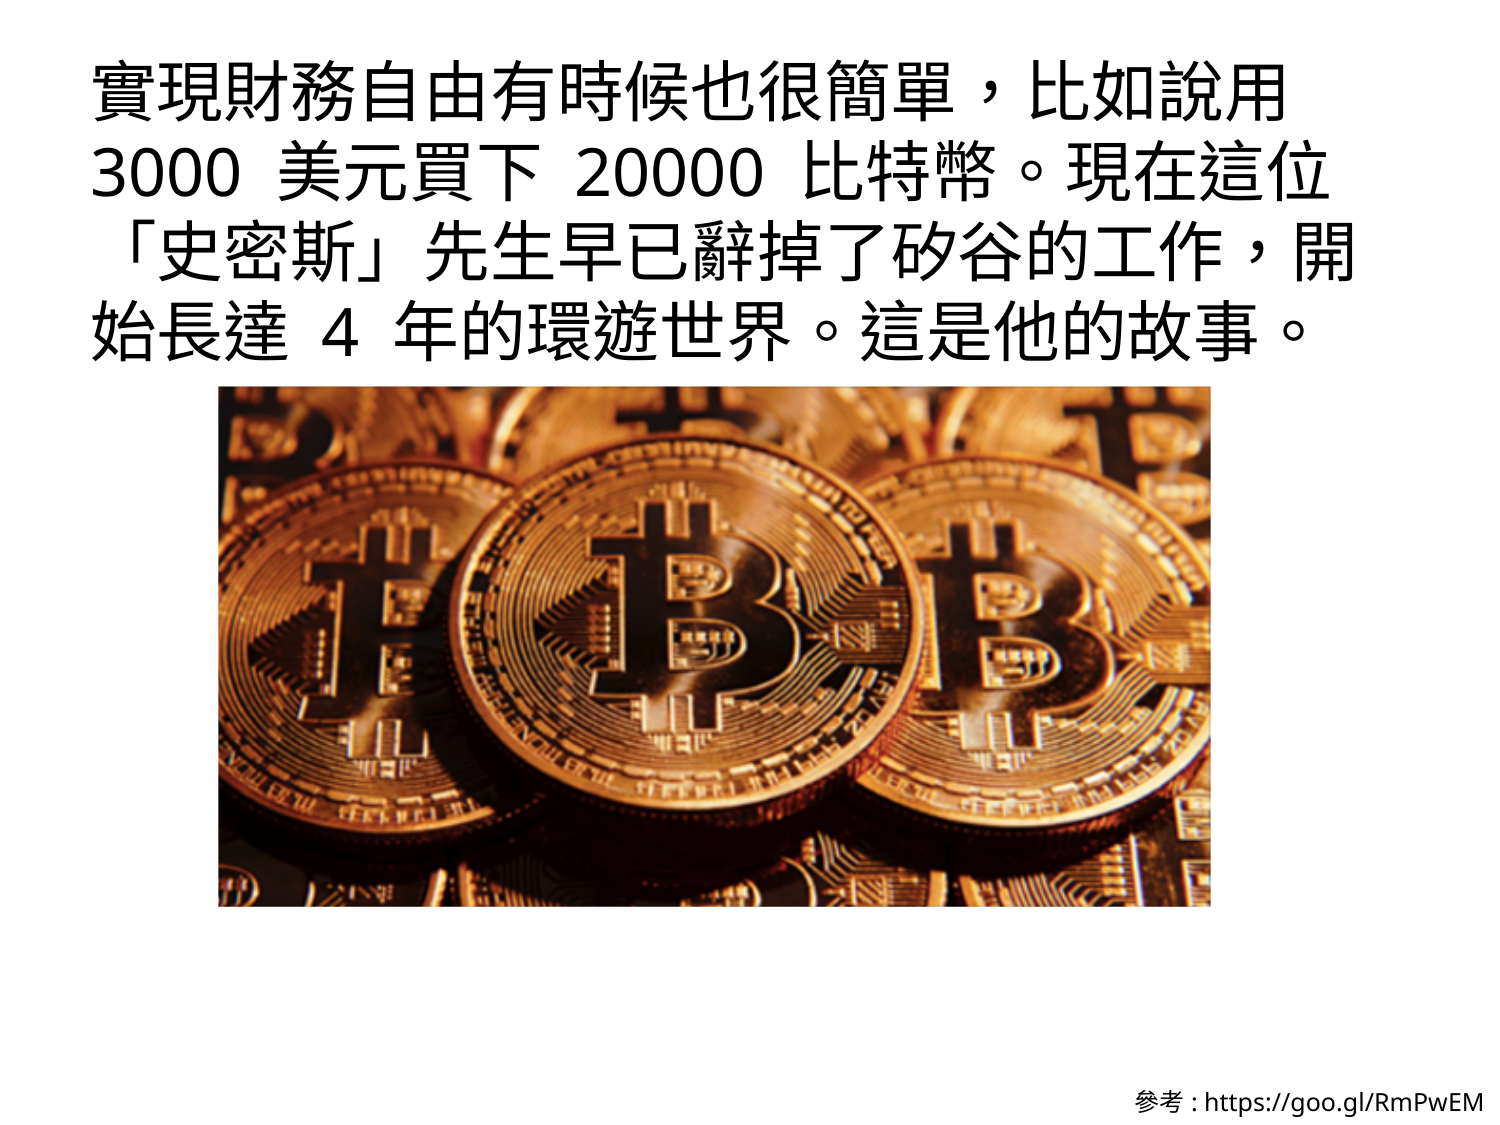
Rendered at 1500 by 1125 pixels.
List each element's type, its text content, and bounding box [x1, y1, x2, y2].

picture [218, 385, 1211, 907]
text_box 參考: https://goo.gl/RmPwEM [749, 1079, 1500, 1125]
list 實現財務自由有時候也很簡單，比如說用 3000 美元買下 20000 比特幣。現在這位「史密斯」先生早已辭掉了矽谷的工作，開始長達 4 年的環遊世界。這是他的故事。 [75, 42, 1425, 1005]
